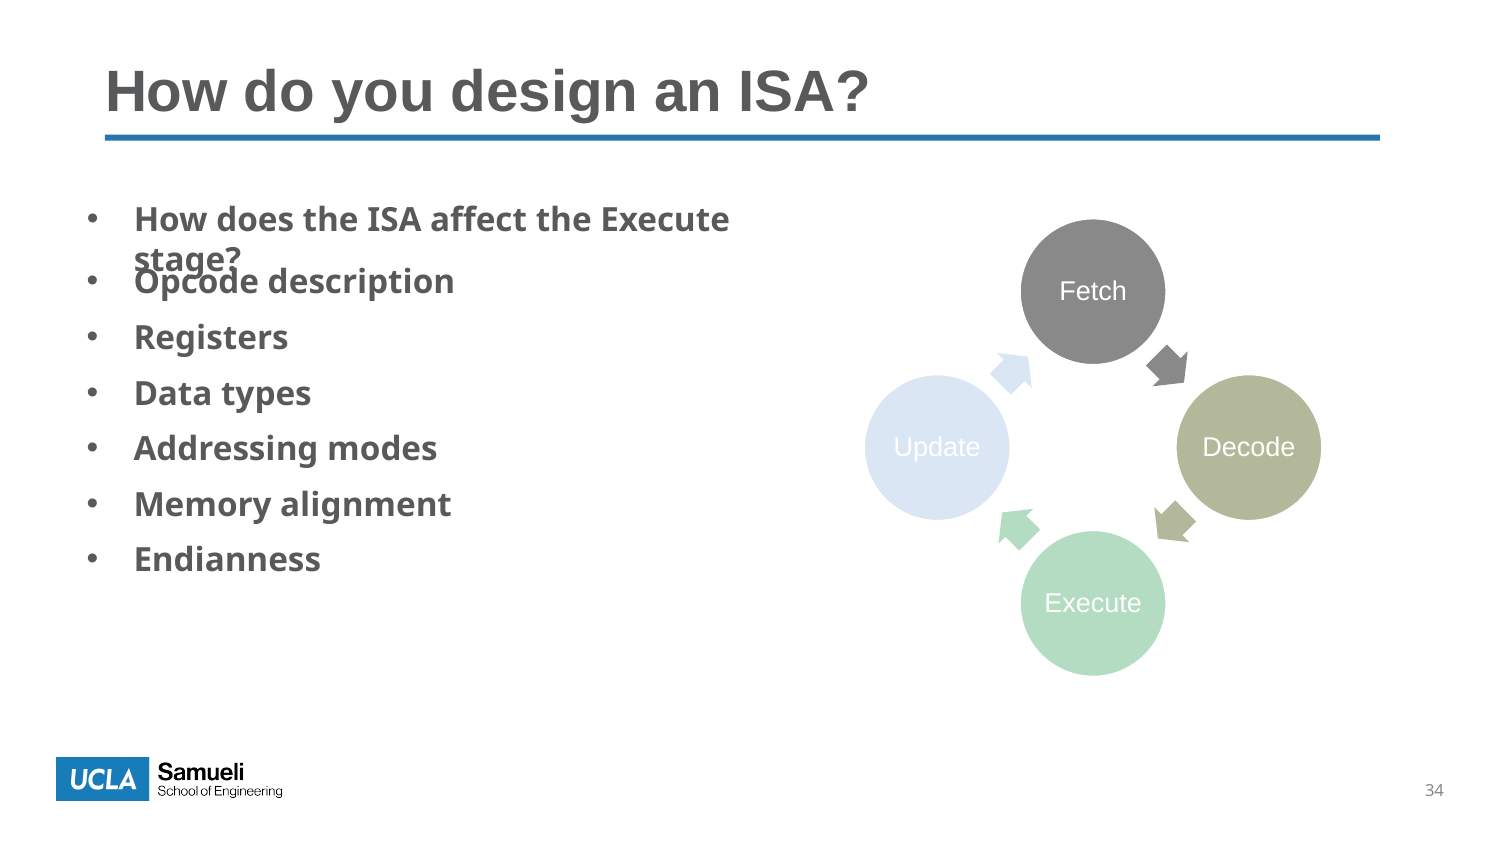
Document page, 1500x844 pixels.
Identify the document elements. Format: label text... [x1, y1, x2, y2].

list How does the ISA affect the Execute stage? [86, 198, 845, 239]
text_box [800, 218, 1386, 677]
picture [56, 757, 282, 801]
title How do you design an ISA? [105, 60, 1380, 125]
slide_number 34 [1425, 780, 1500, 840]
text_box Opcode description Registers Data types Addressing modes Memory alignment Endianness [86, 260, 800, 579]
